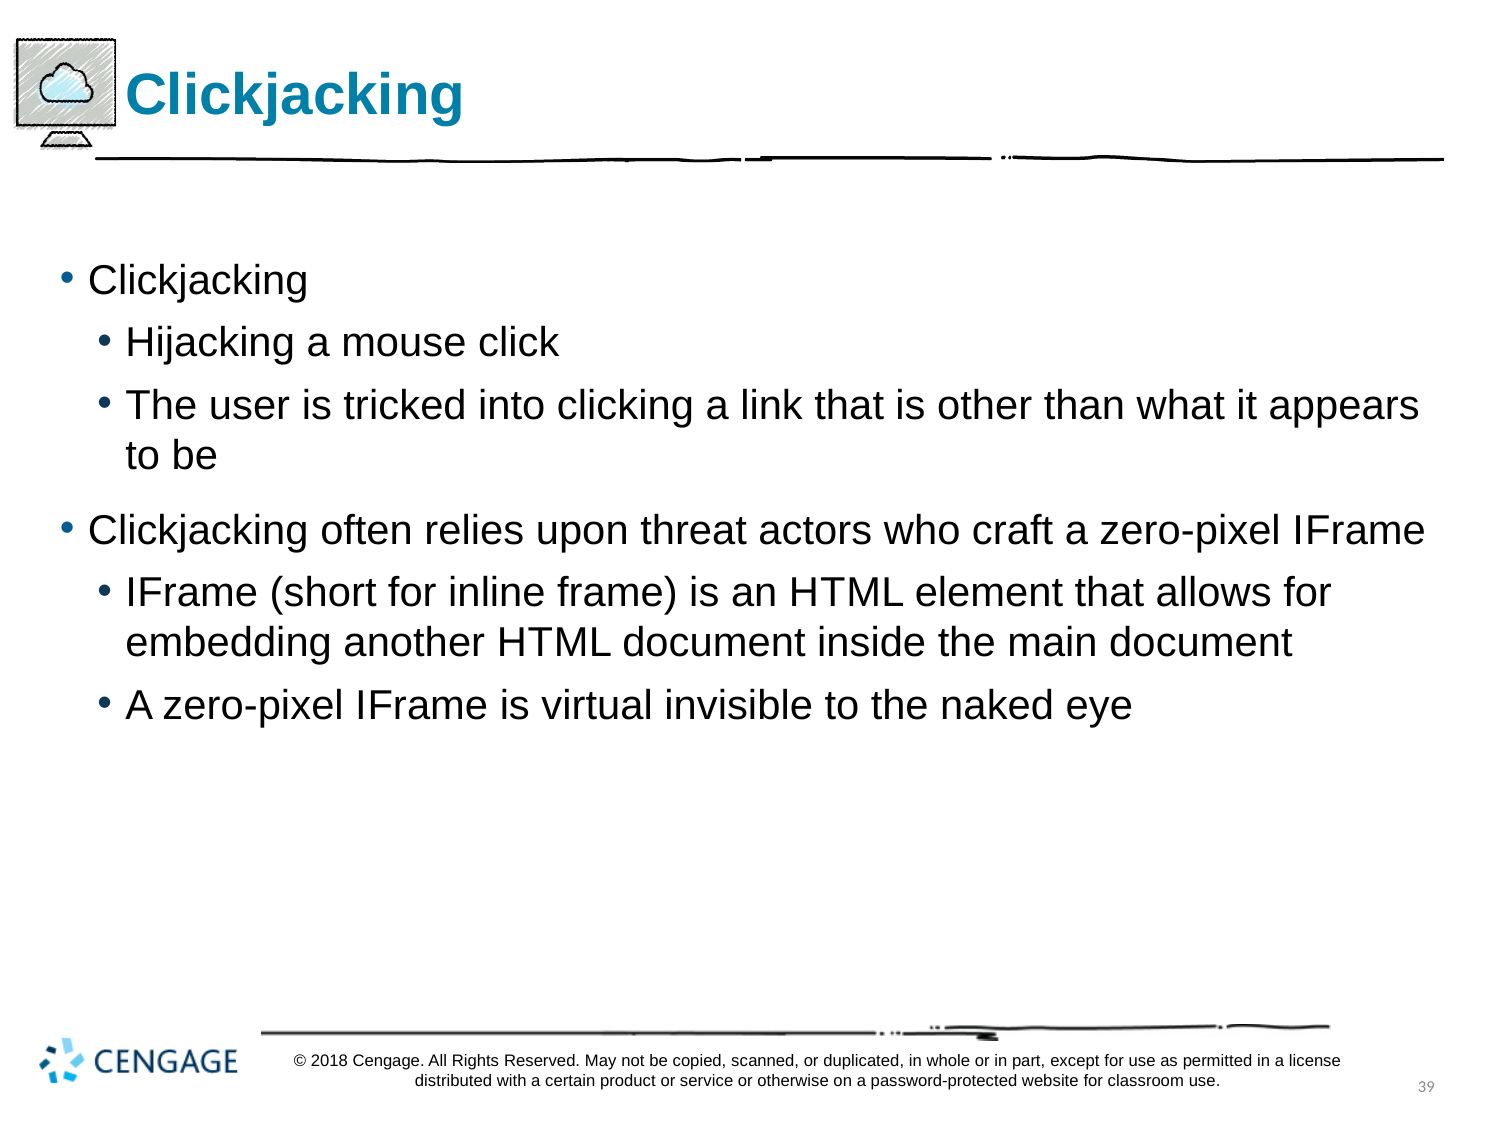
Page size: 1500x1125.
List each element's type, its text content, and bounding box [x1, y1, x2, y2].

picture [95, 155, 1444, 163]
title Clickjacking [125, 55, 1442, 127]
picture [19, 1024, 250, 1096]
list Clickjacking Hijacking a mouse click The user is tricked into clicking a link that is other than what it appears to be Clickjacking often relies upon threat actors who craft a zero-pixel I Frame I Frame (short for inline frame) is an H T M L element that allows for embedding another H T M L document inside the main document A zero-pixel I Frame is virtual invisible to the naked eye [59, 252, 1441, 732]
picture [13, 36, 117, 151]
footer © 2018 Cengage. All Rights Reserved. May not be copied, scanned, or duplicated, in whole or in part, except for use as permitted in a license distributed with a certain product or service or otherwise on a password-protected website for classroom use. [262, 1050, 1375, 1091]
picture [261, 1024, 1331, 1041]
